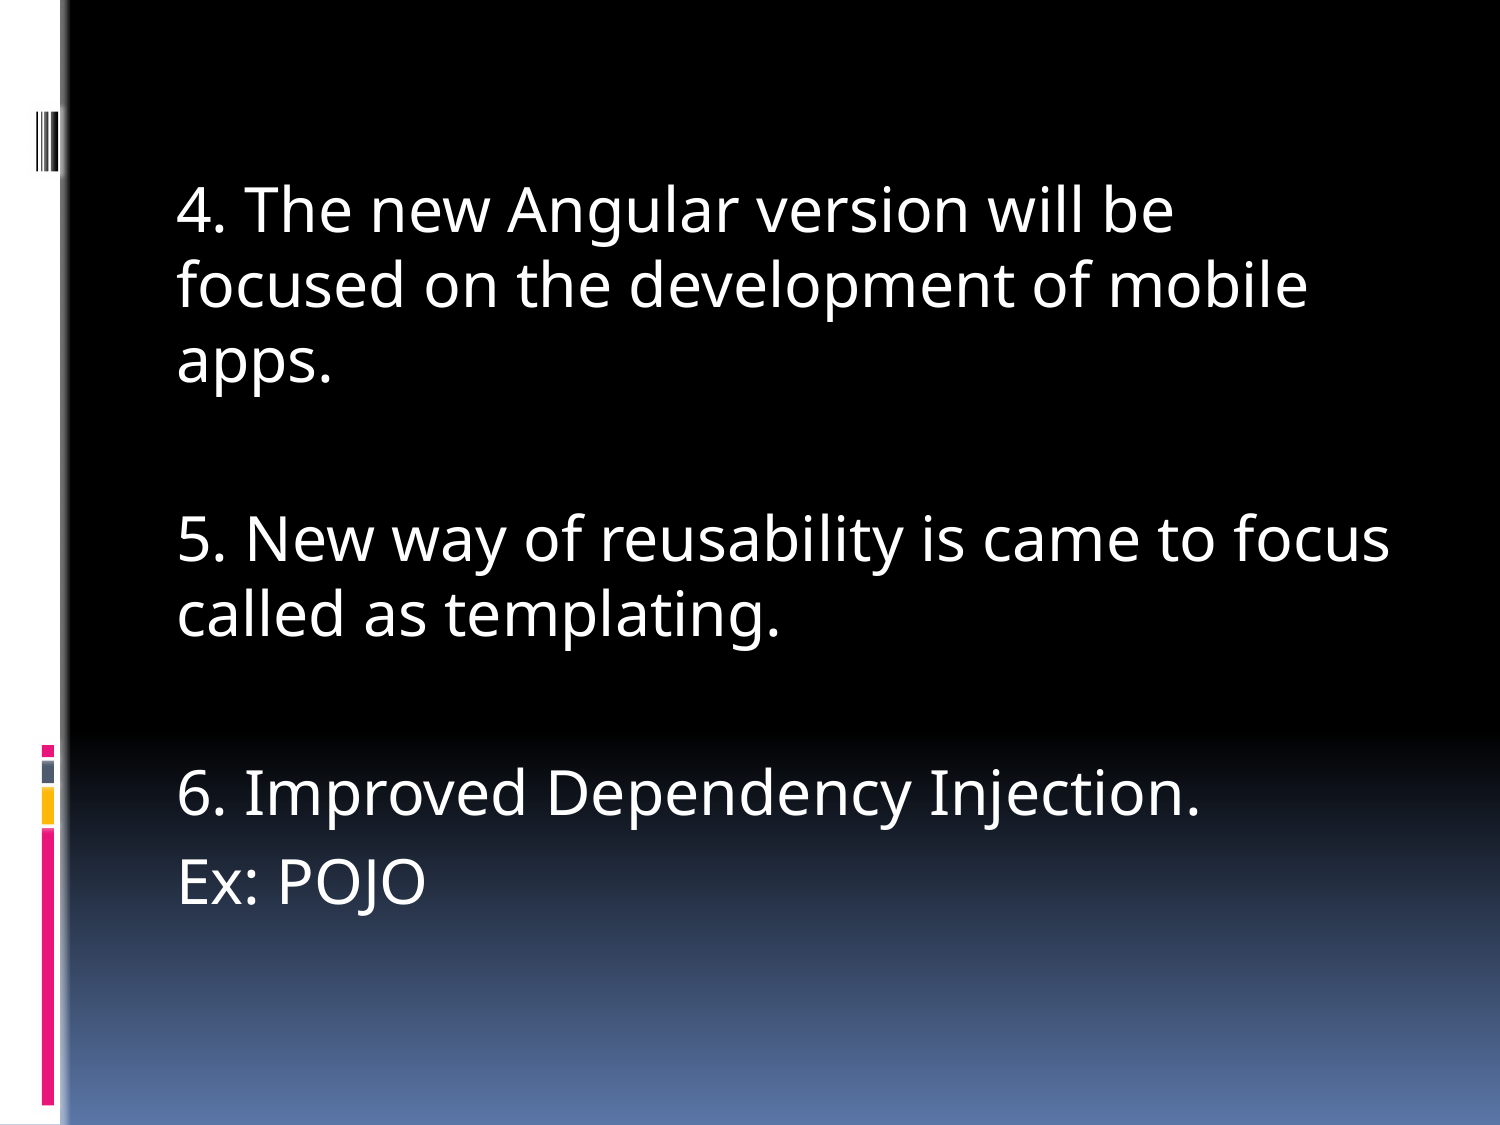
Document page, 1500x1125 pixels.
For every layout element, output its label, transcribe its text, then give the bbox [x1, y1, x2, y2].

list 4. The new Angular version will be focused on the development of mobile apps. 5. New way of reusability is came to focus called as templating. 6. Improved Dependency Injection. Ex: POJO [150, 162, 1425, 1043]
